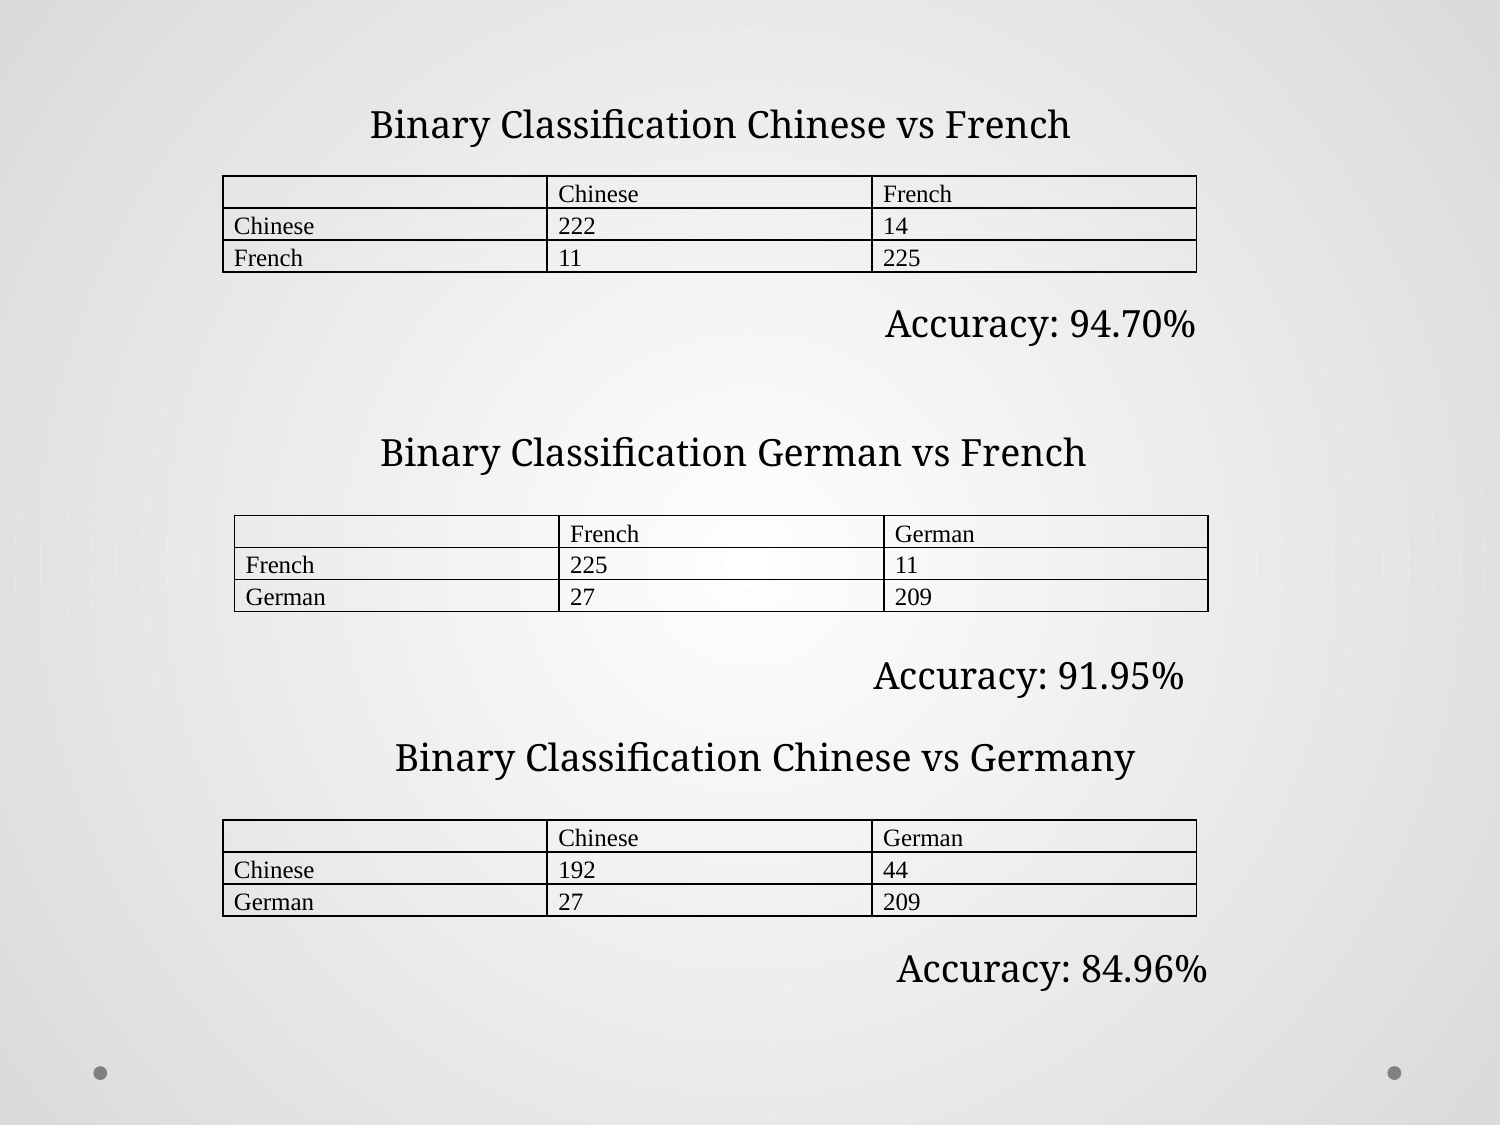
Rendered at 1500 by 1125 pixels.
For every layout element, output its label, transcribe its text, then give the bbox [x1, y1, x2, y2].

table_header French [560, 516, 883, 547]
text_box Accuracy: 91.95% [858, 644, 1200, 705]
text_box Binary Classification German vs French [365, 421, 1103, 482]
text_box Binary Classification Chinese vs French [355, 93, 1087, 154]
table_cell 225 [560, 548, 883, 579]
table_cell 11 [548, 241, 871, 271]
table_cell 192 [548, 853, 871, 883]
table_cell 222 [548, 209, 871, 239]
table_cell German [235, 580, 558, 611]
table_header German [873, 821, 1196, 851]
table_cell French [235, 548, 558, 579]
table_cell Chinese [224, 209, 546, 239]
text_box Accuracy: 94.70% [870, 292, 1212, 353]
table_header [224, 821, 546, 851]
table_cell 209 [873, 885, 1196, 915]
table_cell 27 [548, 885, 871, 915]
table_header [224, 177, 546, 207]
table_cell German [224, 885, 546, 915]
table_cell 44 [873, 853, 1196, 883]
table_header Chinese [548, 821, 871, 851]
table_cell 11 [885, 548, 1207, 579]
table_header German [885, 516, 1207, 547]
text_box Binary Classification Chinese vs Germany [380, 726, 1151, 787]
table_header [235, 516, 558, 547]
table_cell French [224, 241, 546, 271]
table_cell Chinese [224, 853, 546, 883]
table_cell 209 [885, 580, 1207, 611]
table_cell 225 [873, 241, 1196, 271]
text_box Accuracy: 84.96% [881, 937, 1224, 998]
table_header French [873, 177, 1196, 207]
table_header Chinese [548, 177, 871, 207]
table_cell 27 [560, 580, 883, 611]
table_cell 14 [873, 209, 1196, 239]
